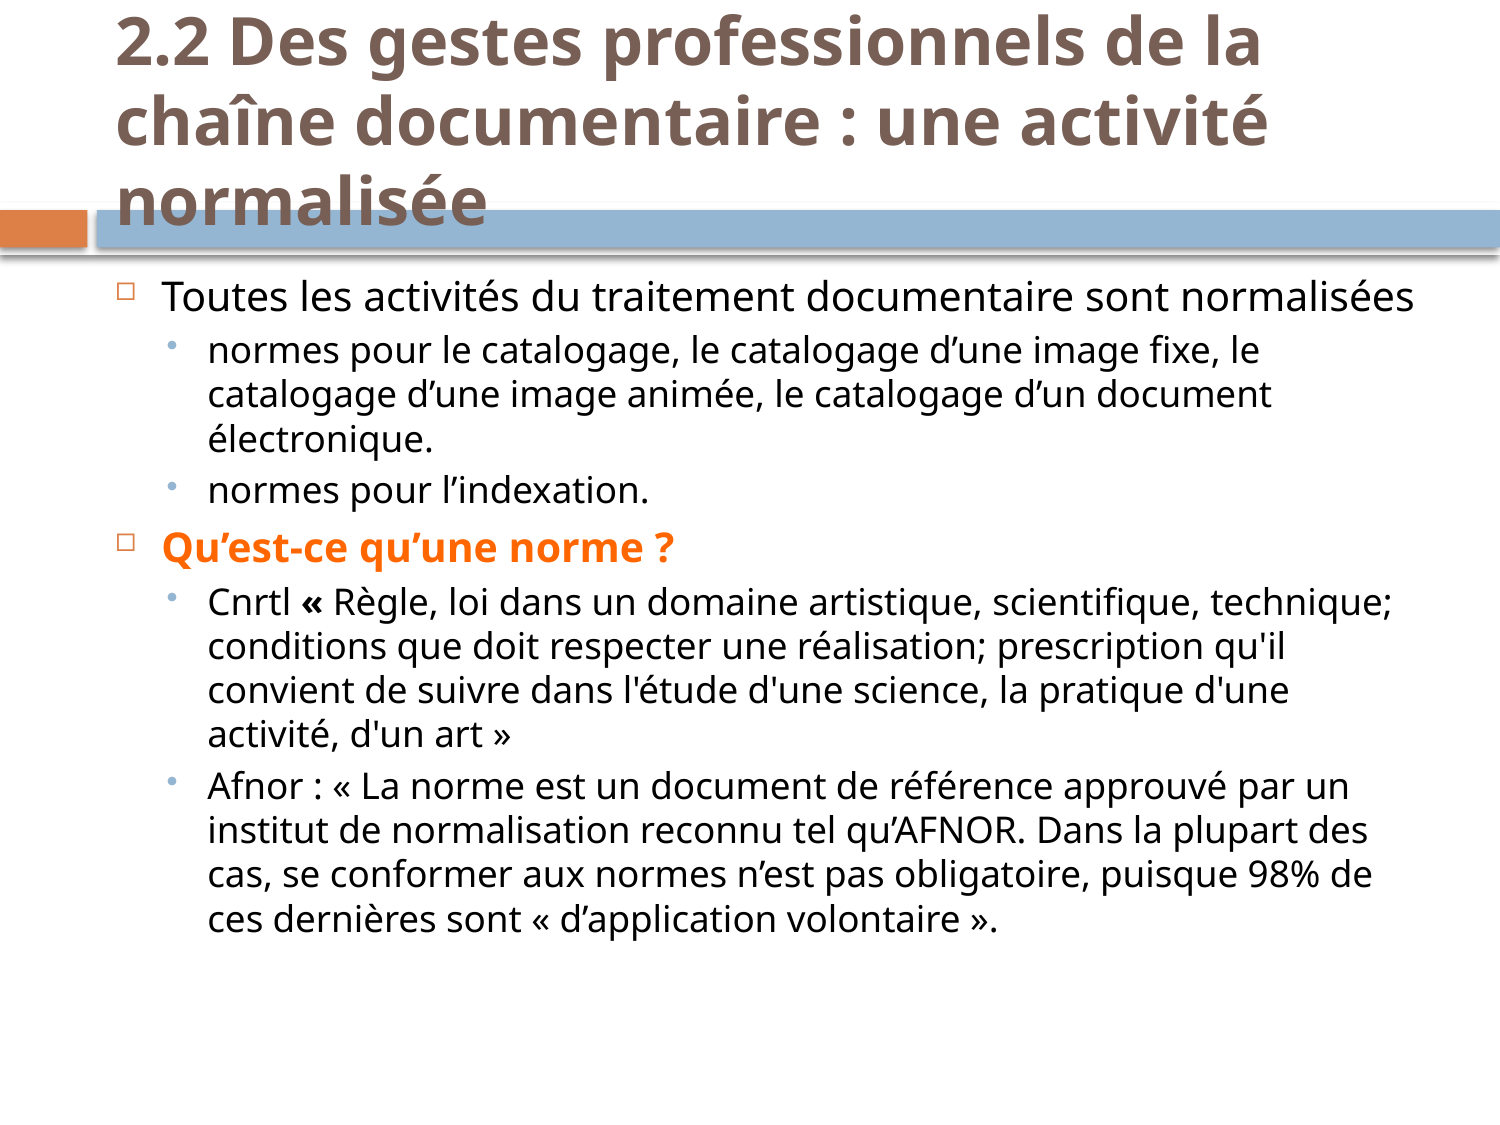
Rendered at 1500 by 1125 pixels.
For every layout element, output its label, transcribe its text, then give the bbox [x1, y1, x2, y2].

list Toutes les activités du traitement documentaire sont normalisées normes pour le catalogage, le catalogage d’une image fixe, le catalogage d’une image animée, le catalogage d’un document électronique. normes pour l’indexation. Qu’est-ce qu’une norme ? Cnrtl « Règle, loi dans un domaine artistique, scientifique, technique; conditions que doit respecter une réalisation; prescription qu'il convient de suivre dans l'étude d'une science, la pratique d'une activité, d'un art » Afnor : « La norme est un document de référence approuvé par un institut de normalisation reconnu tel qu’AFNOR. Dans la plupart des cas, se conformer aux normes n’est pas obligatoire, puisque 98% de ces dernières sont « d’application volontaire ». [100, 262, 1438, 1000]
title 2.2 Des gestes professionnels de la chaîne documentaire : une activité normalisée [100, 37, 1438, 200]
